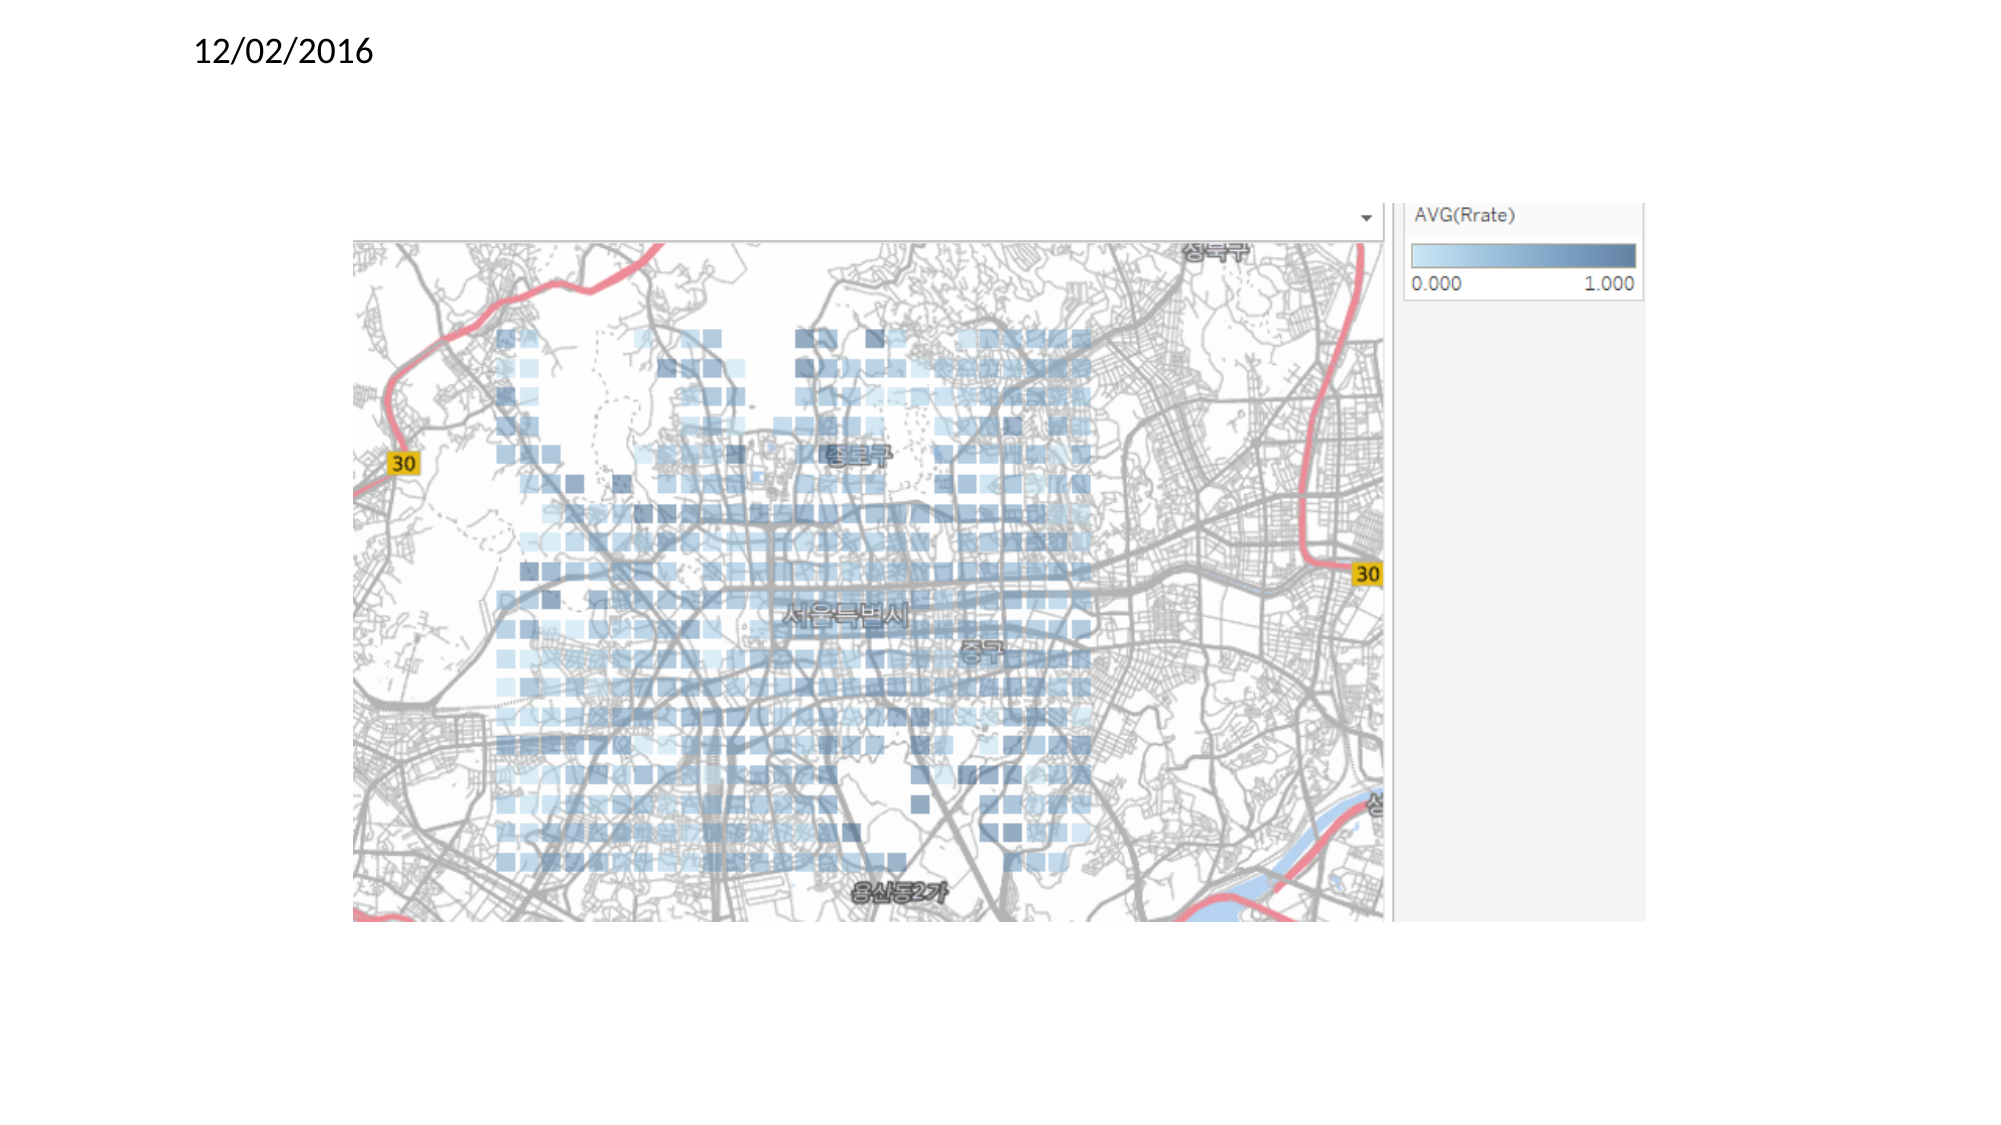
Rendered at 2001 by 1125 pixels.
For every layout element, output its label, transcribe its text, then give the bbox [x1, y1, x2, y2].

picture [353, 203, 1646, 922]
text_box 12/02/2016 [178, 18, 1441, 78]
